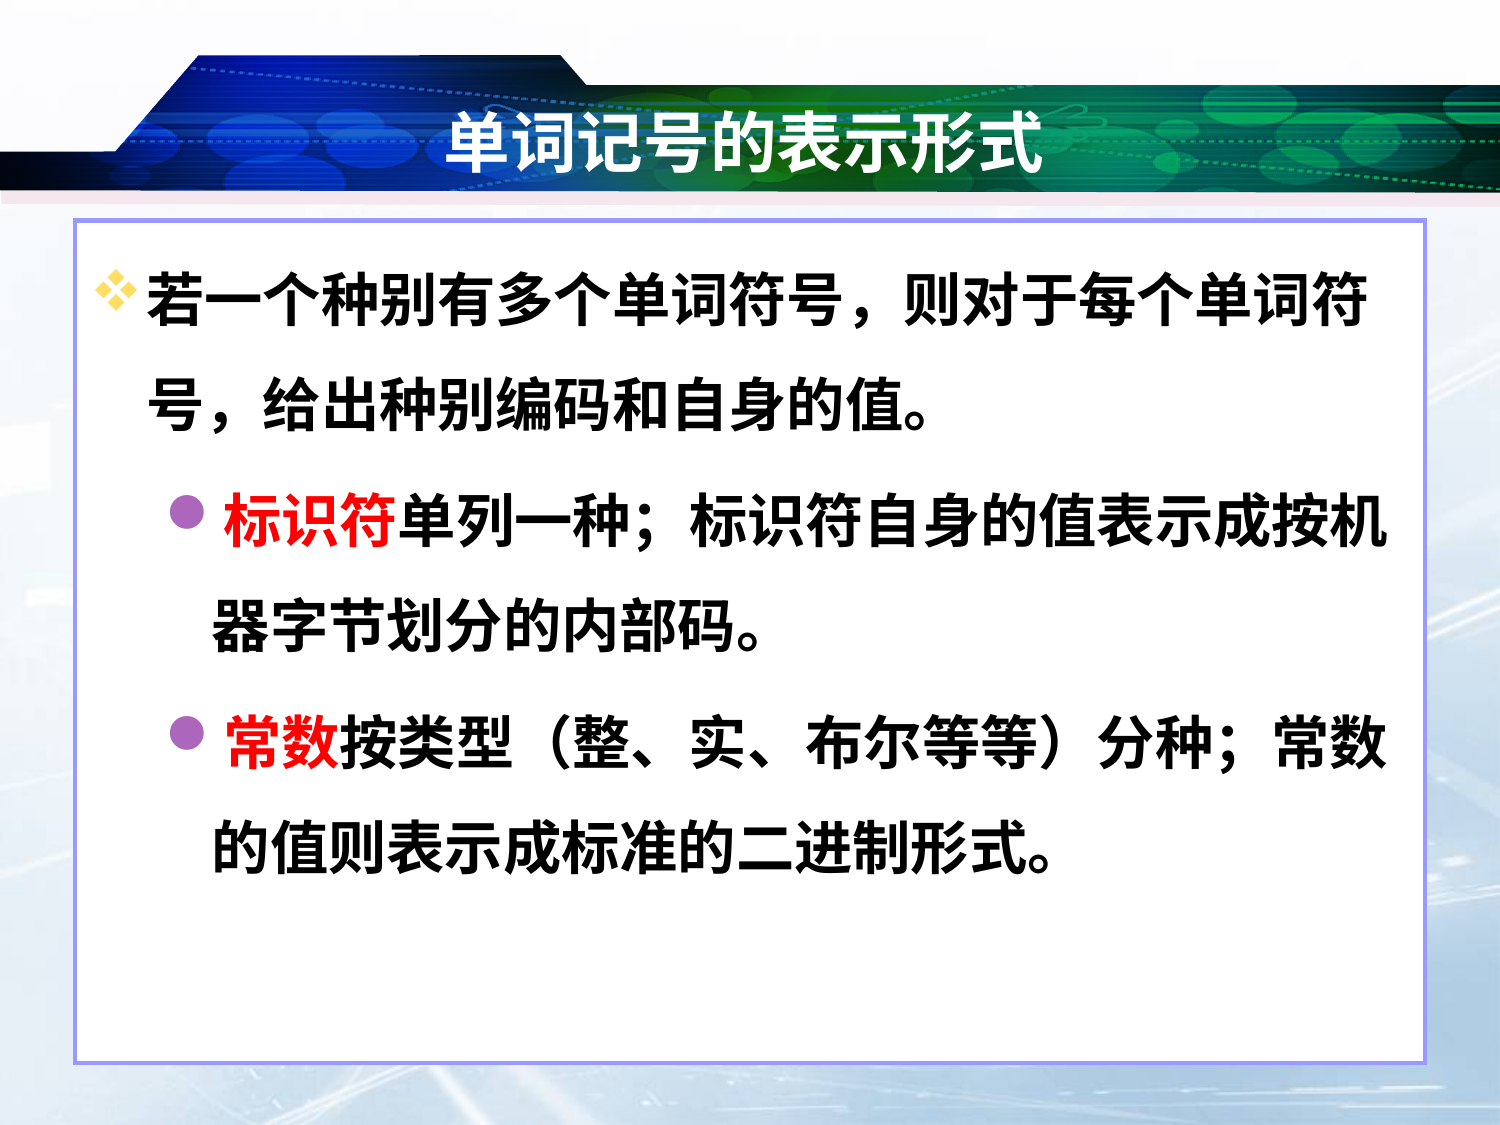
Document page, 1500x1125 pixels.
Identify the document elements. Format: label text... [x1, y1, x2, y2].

list 若一个种别有多个单词符号，则对于每个单词符号，给出种别编码和自身的值。 标识符单列一种；标识符自身的值表示成按机器字节划分的内部码。 常数按类型（整、实、布尔等等）分种；常数的值则表示成标准的二进制形式。 [74, 220, 1426, 1064]
picture [0, 0, 1500, 1125]
title 单词记号的表示形式 [99, 94, 1388, 188]
